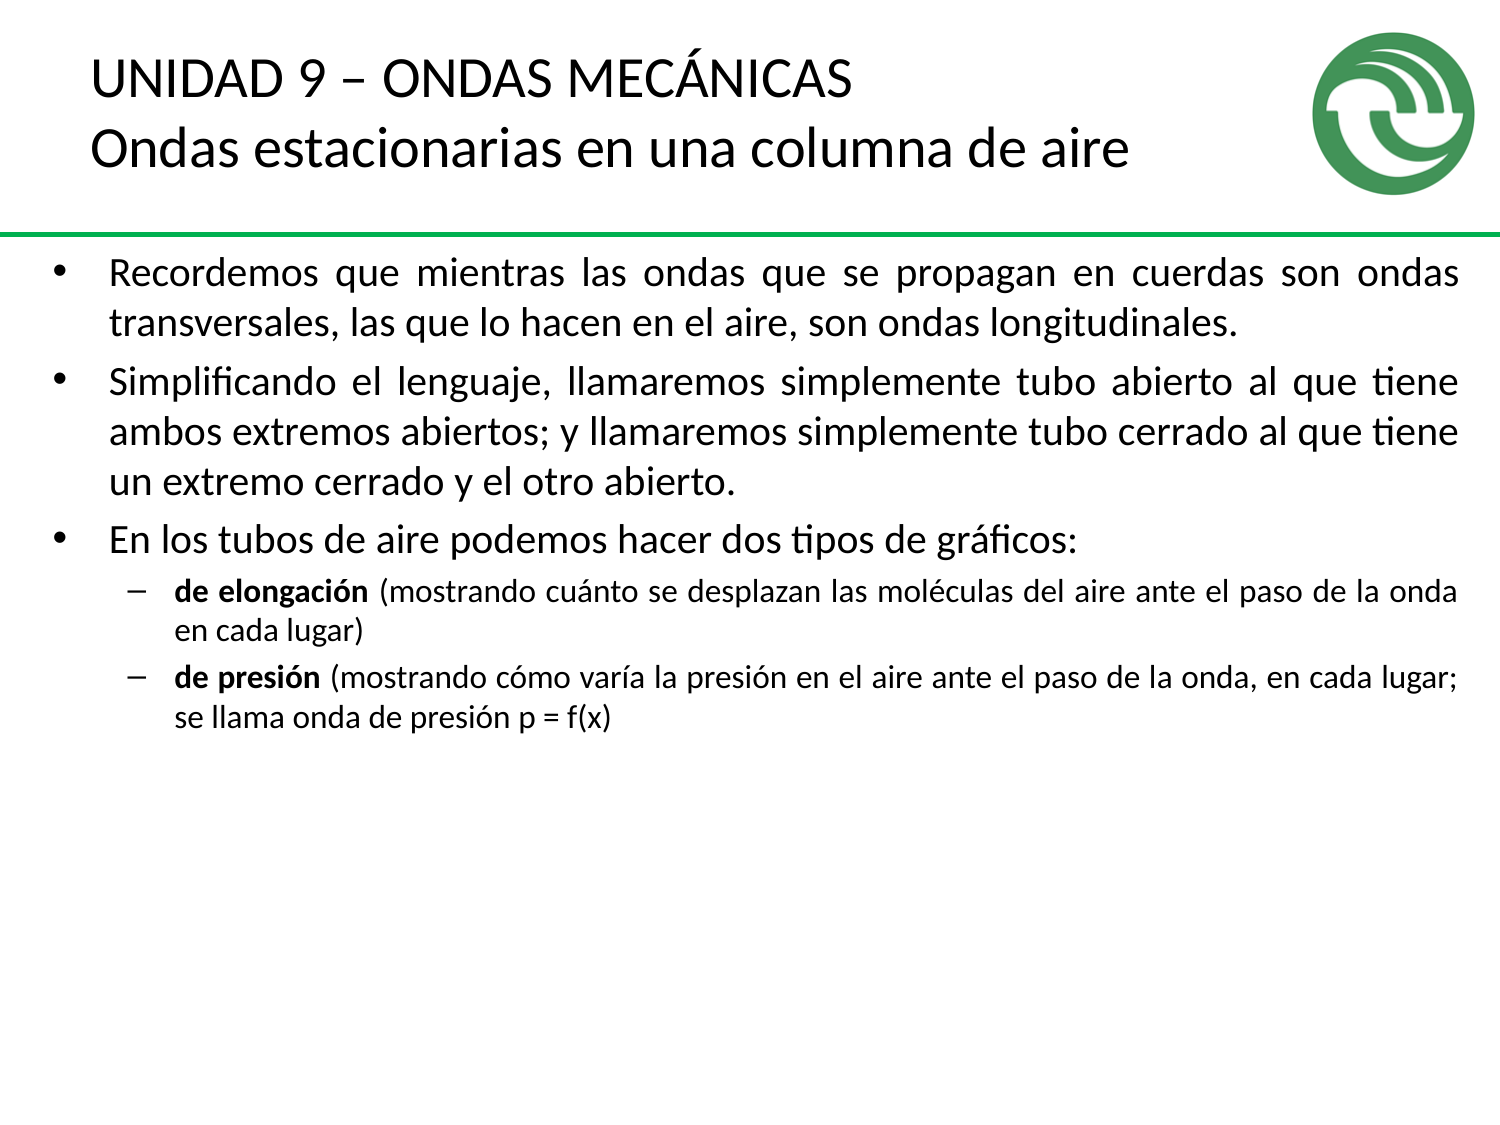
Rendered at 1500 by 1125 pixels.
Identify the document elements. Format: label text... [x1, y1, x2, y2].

title UNIDAD 9 – ONDAS MECÁNICAS Ondas estacionarias en una columna de aire [75, 32, 1300, 203]
picture [1312, 32, 1475, 203]
list Recordemos que mientras las ondas que se propagan en cuerdas son ondas transversales, las que lo hacen en el aire, son ondas longitudinales. Simplificando el lenguaje, llamaremos simplemente tubo abierto al que tiene ambos extremos abiertos; y llamaremos simplemente tubo cerrado al que tiene un extremo cerrado y el otro abierto. En los tubos de aire podemos hacer dos tipos de gráficos: de elongación (mostrando cuánto se desplazan las moléculas del aire ante el paso de la onda en cada lugar) de presión (mostrando cómo varía la presión en el aire ante el paso de la onda, en cada lugar; se llama onda de presión p = f(x) [37, 237, 1475, 1063]
